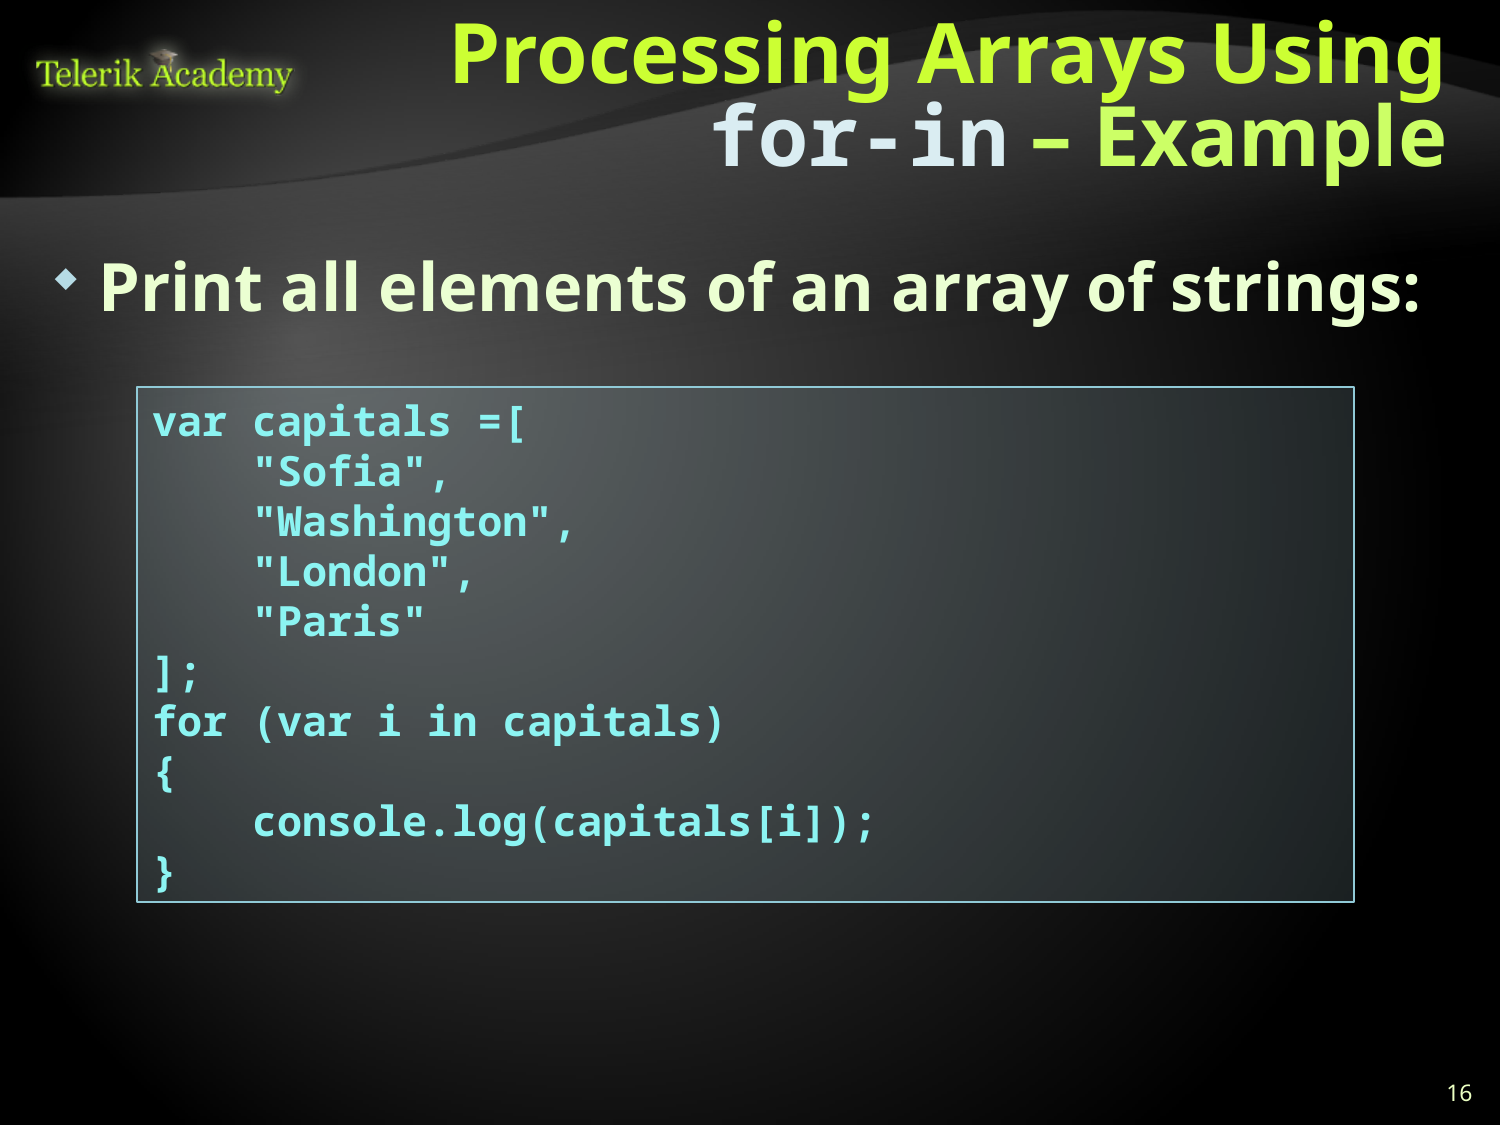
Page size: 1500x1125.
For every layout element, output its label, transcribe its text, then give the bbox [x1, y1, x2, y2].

text_box var capitals =[ "Sofia", "Washington", "London", "Paris" ]; for (var i in capitals) { console.log(capitals[i]); } [137, 387, 1354, 903]
title Processing Arrays Using for-in – Example [300, 24, 1463, 175]
slide_number 16 [1412, 1074, 1488, 1113]
list Print all elements of an array of strings: [37, 237, 1463, 338]
picture [0, 0, 1500, 1125]
